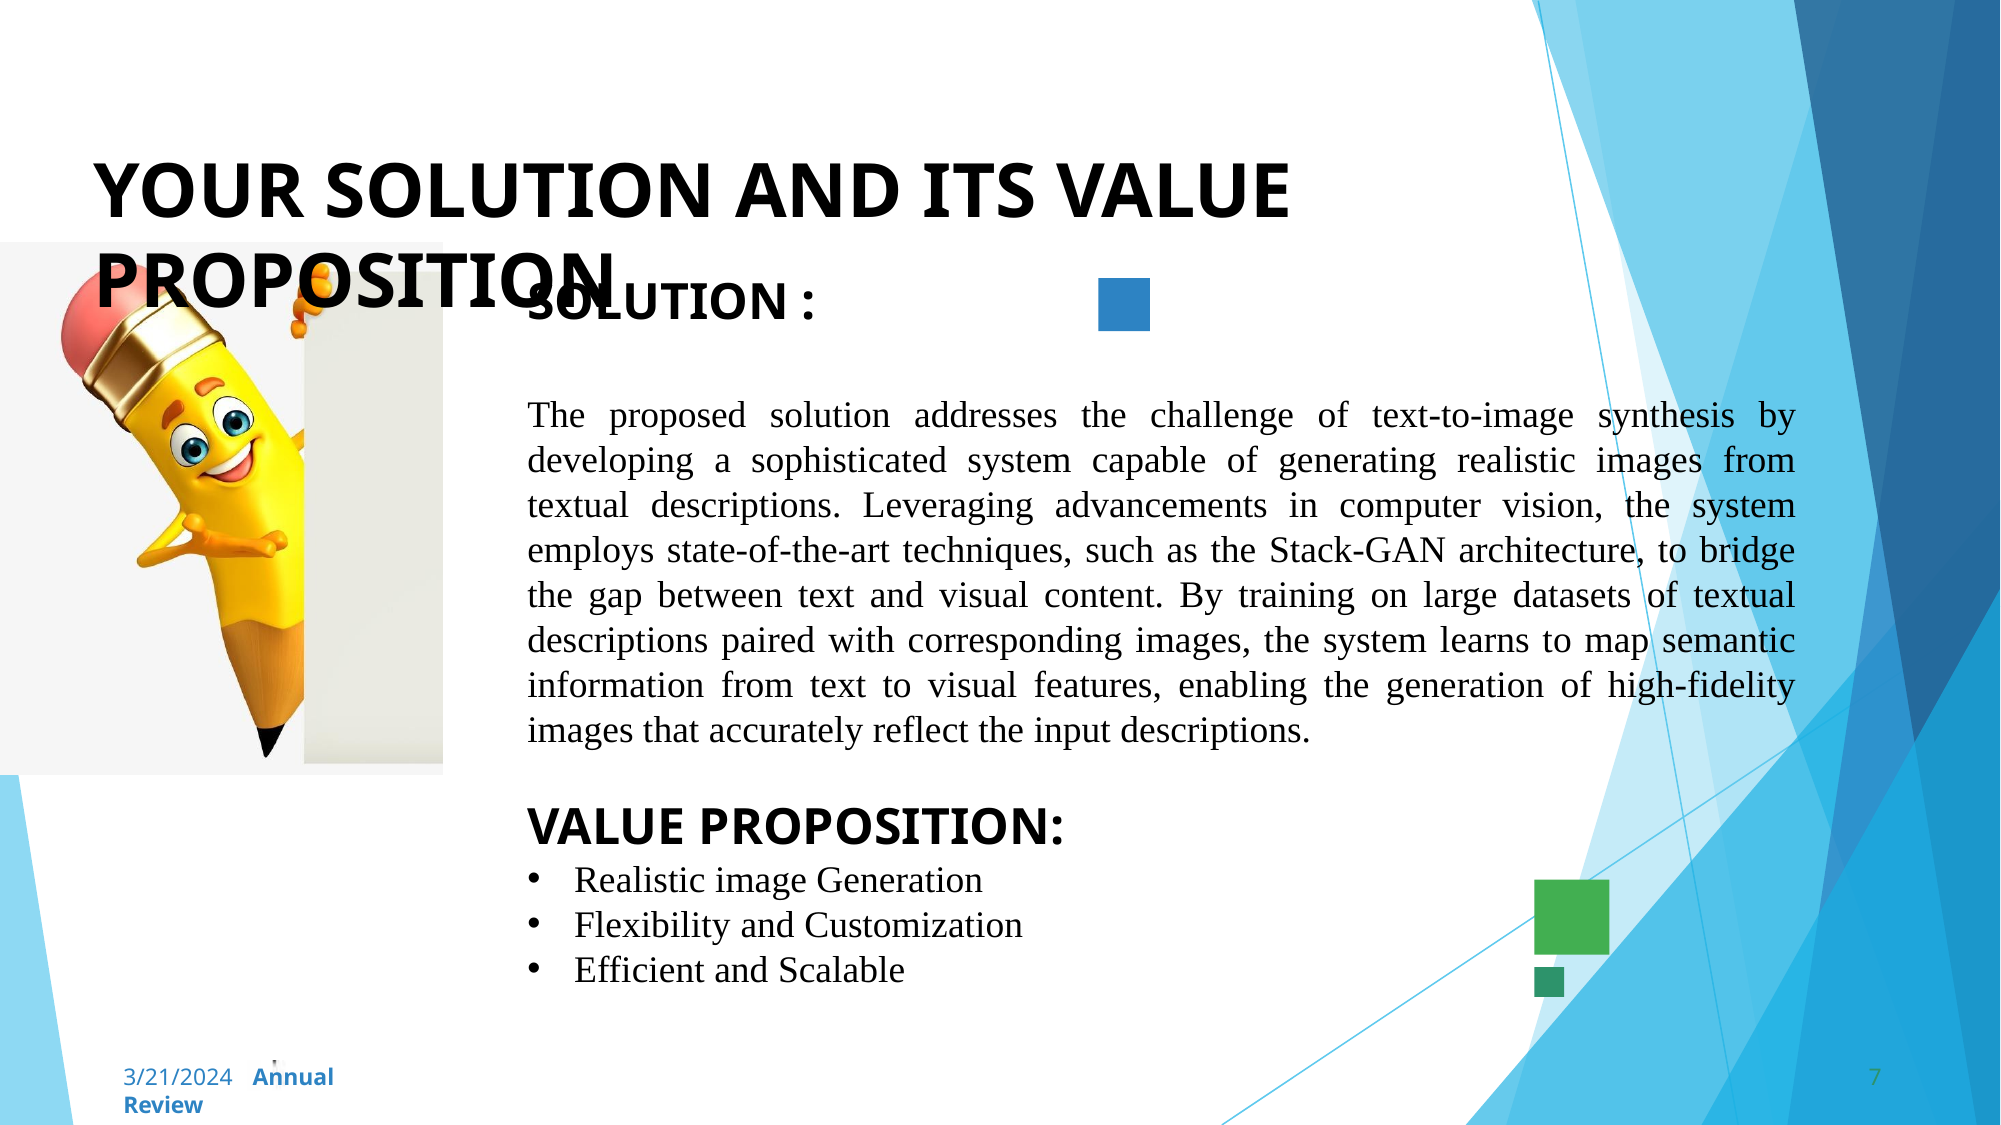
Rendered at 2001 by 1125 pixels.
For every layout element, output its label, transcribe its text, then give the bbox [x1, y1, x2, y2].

title YOUR SOLUTION AND ITS VALUE PROPOSITION [91, 63, 1694, 331]
text_box SOLUTION : The proposed solution addresses the challenge of text-to-image synthesis by developing a sophisticated system capable of generating realistic images from textual descriptions. Leveraging advancements in computer vision, the system employs state-of-the-art techniques, such as the Stack-GAN architecture, to bridge the gap between text and visual content. By training on large datasets of textual descriptions paired with corresponding images, the system learns to map semantic information from text to visual features, enabling the generation of high-fidelity images that accurately reflect the input descriptions. VALUE PROPOSITION: Realistic image Generation Flexibility and Customization Efficient and Scalable [512, 262, 1813, 1125]
text_box 3/21/2024 Annual Review [121, 1103, 417, 1118]
picture [110, 1060, 463, 1094]
text_box [950, 537, 958, 598]
picture [0, 241, 443, 776]
slide_number 7 [1849, 1061, 1890, 1125]
